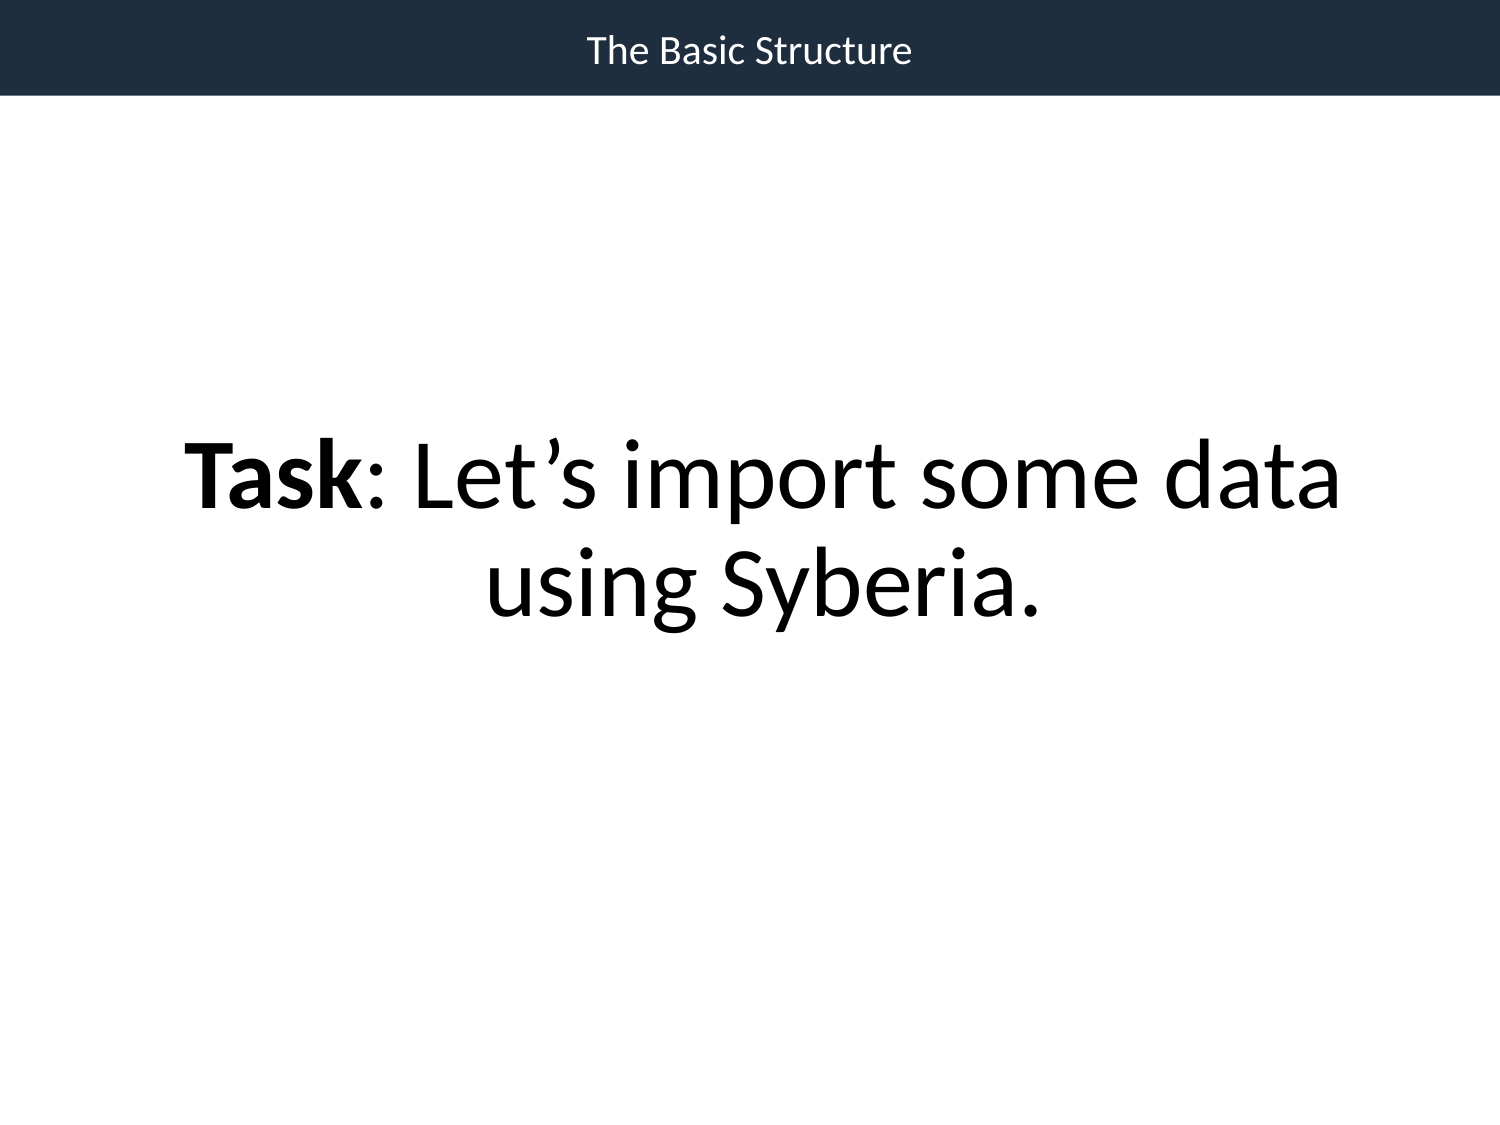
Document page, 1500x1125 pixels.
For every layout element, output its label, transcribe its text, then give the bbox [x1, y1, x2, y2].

text_box Task: Let’s import some data using Syberia. [74, 414, 1454, 1125]
list The Basic Structure [0, 0, 1500, 96]
